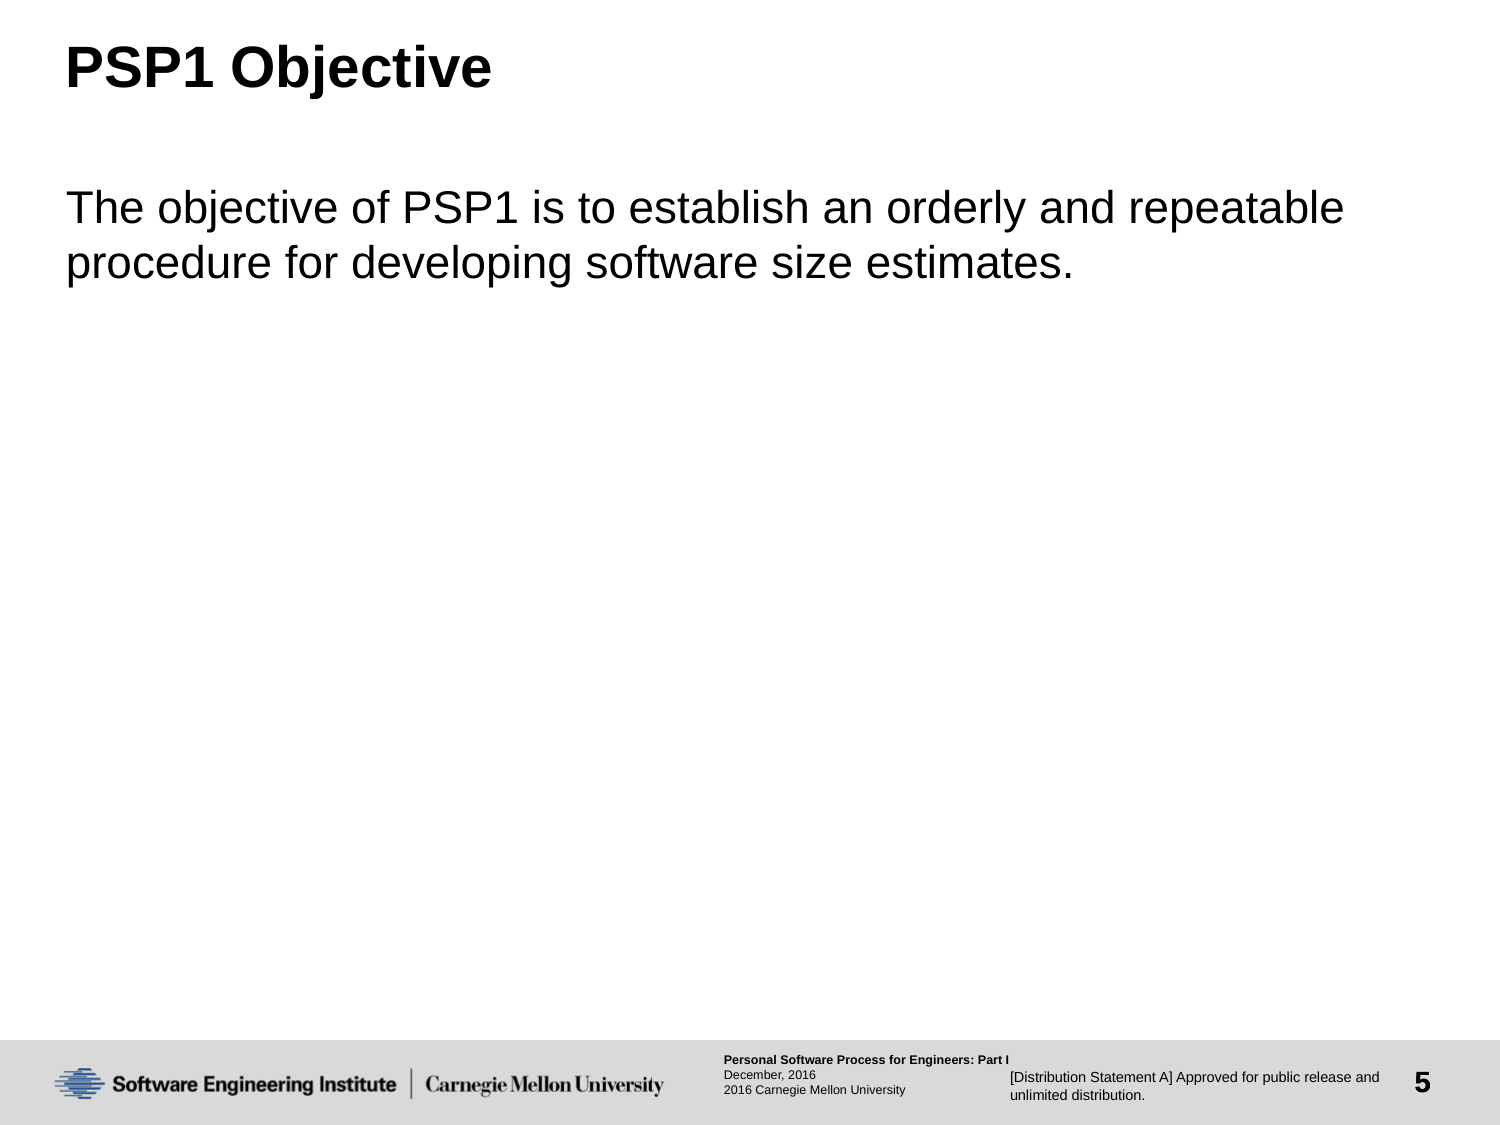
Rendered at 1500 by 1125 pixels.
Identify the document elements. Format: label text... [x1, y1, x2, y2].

title PSP1 Objective [65, 37, 1313, 148]
picture [46, 1061, 673, 1104]
list The objective of PSP1 is to establish an orderly and repeatable procedure for developing software size estimates. [65, 177, 1431, 1000]
